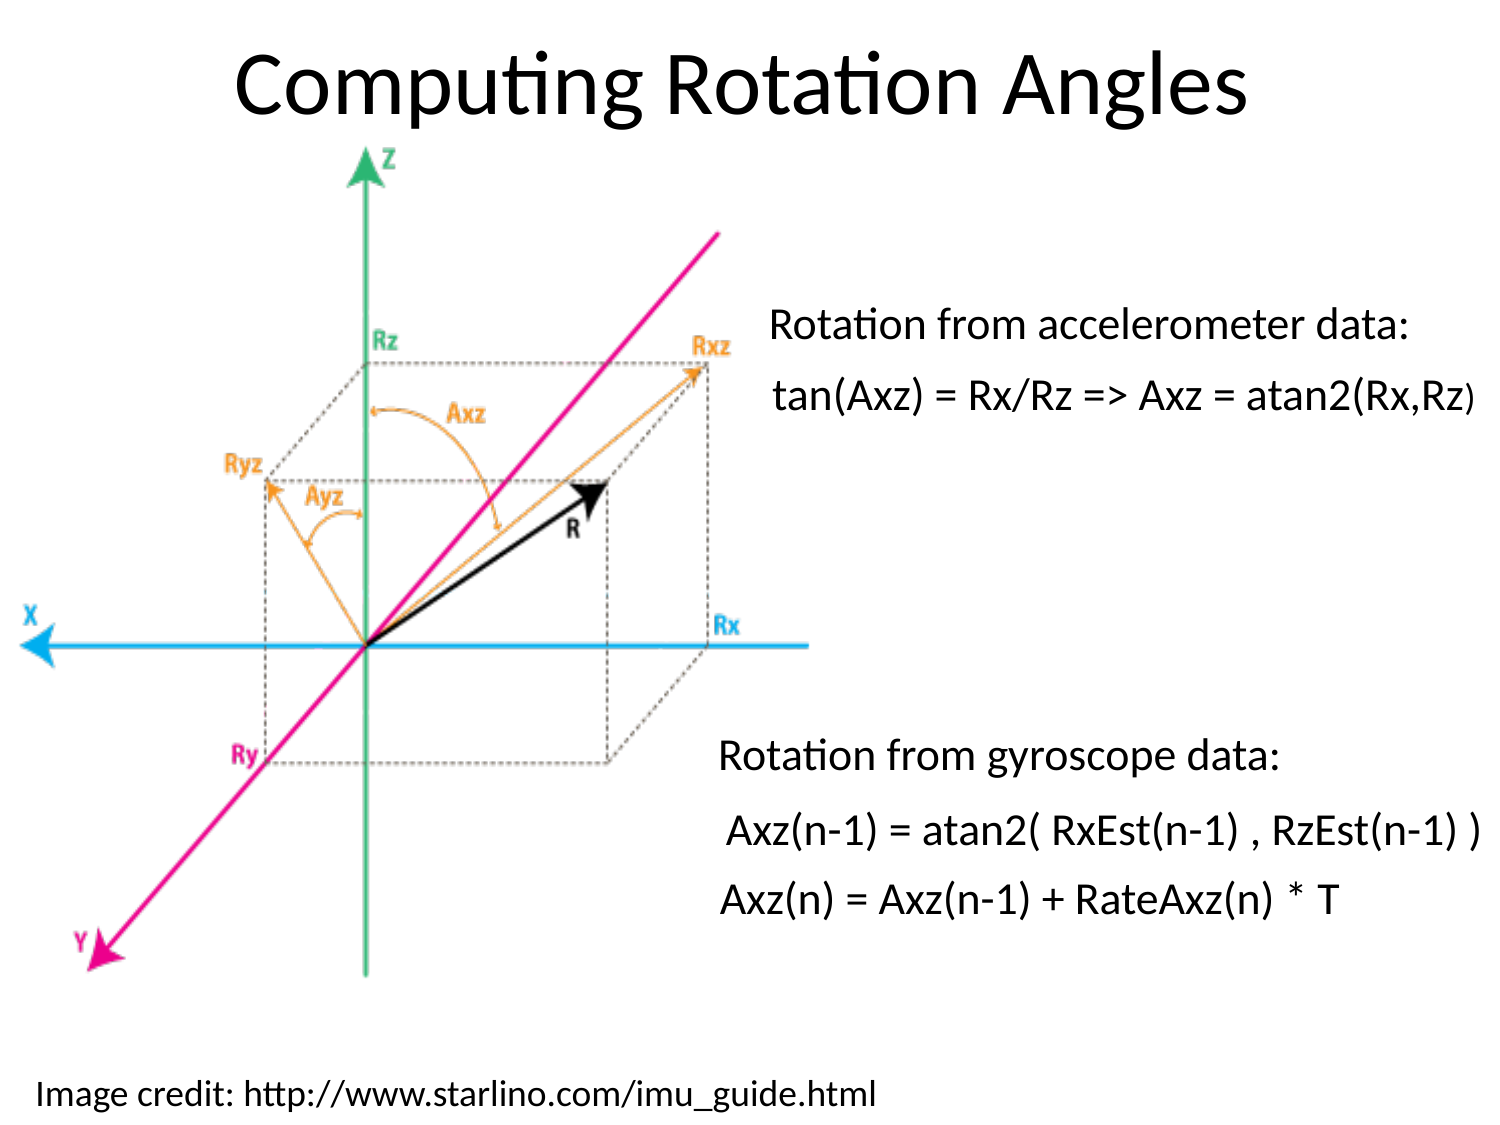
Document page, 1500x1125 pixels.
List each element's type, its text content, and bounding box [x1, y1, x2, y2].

text_box Image credit: http://www.starlino.com/imu_guide.html [20, 1061, 893, 1122]
title Computing Rotation Angles [67, 5, 1418, 150]
text_box tan(Axz) = Rx/Rz => Axz = atan2(Rx,Rz) [854, 357, 1491, 428]
text_box Axz(n-1) = atan2( RxEst(n-1) , RzEst(n-1) ) [854, 791, 1498, 862]
text_box Axz(n) = Axz(n-1) + RateAxz(n) * T [854, 861, 1355, 932]
text_box Rotation from gyroscope data: [854, 716, 1297, 787]
text_box Rotation from accelerometer data: [854, 286, 1426, 356]
picture [0, 106, 849, 1001]
